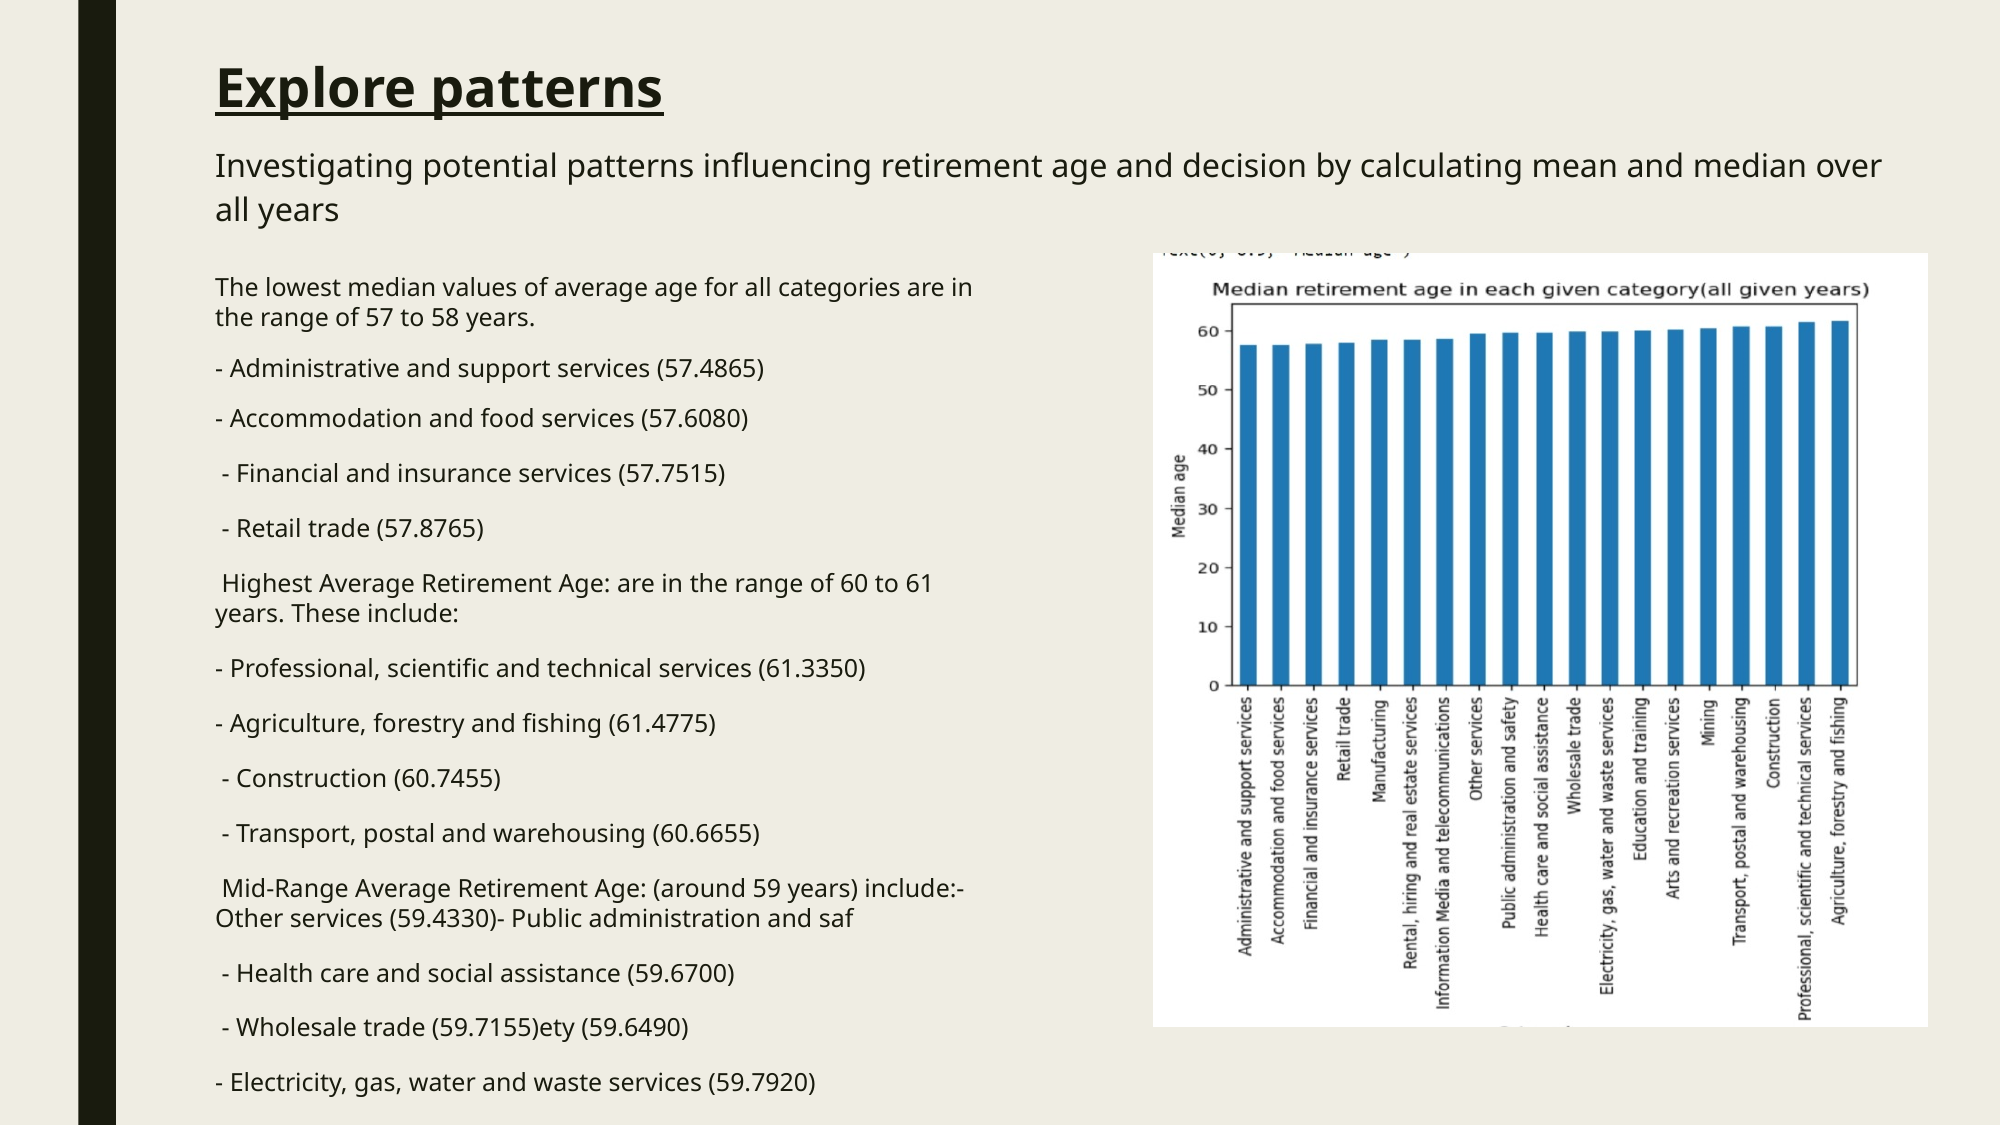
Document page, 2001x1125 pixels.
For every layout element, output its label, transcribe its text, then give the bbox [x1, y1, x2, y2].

picture [1153, 252, 1928, 1028]
title Explore patterns Investigating potential patterns influencing retirement age and decision by calculating mean and median over all years [200, 36, 1928, 237]
list The lowest median values of average age for all categories are in the range of 57 to 58 years. - Administrative and support services (57.4865) - Accommodation and food services (57.6080) - Financial and insurance services (57.7515) - Retail trade (57.8765) Highest Average Retirement Age: are in the range of 60 to 61 years. These include: - Professional, scientific and technical services (61.3350) - Agriculture, forestry and fishing (61.4775) - Construction (60.7455) - Transport, postal and warehousing (60.6655) Mid-Range Average Retirement Age: (around 59 years) include:- Other services (59.4330)- Public administration and saf - Health care and social assistance (59.6700) - Wholesale trade (59.7155)ety (59.6490) - Electricity, gas, water and waste services (59.7920) [200, 263, 1004, 1114]
